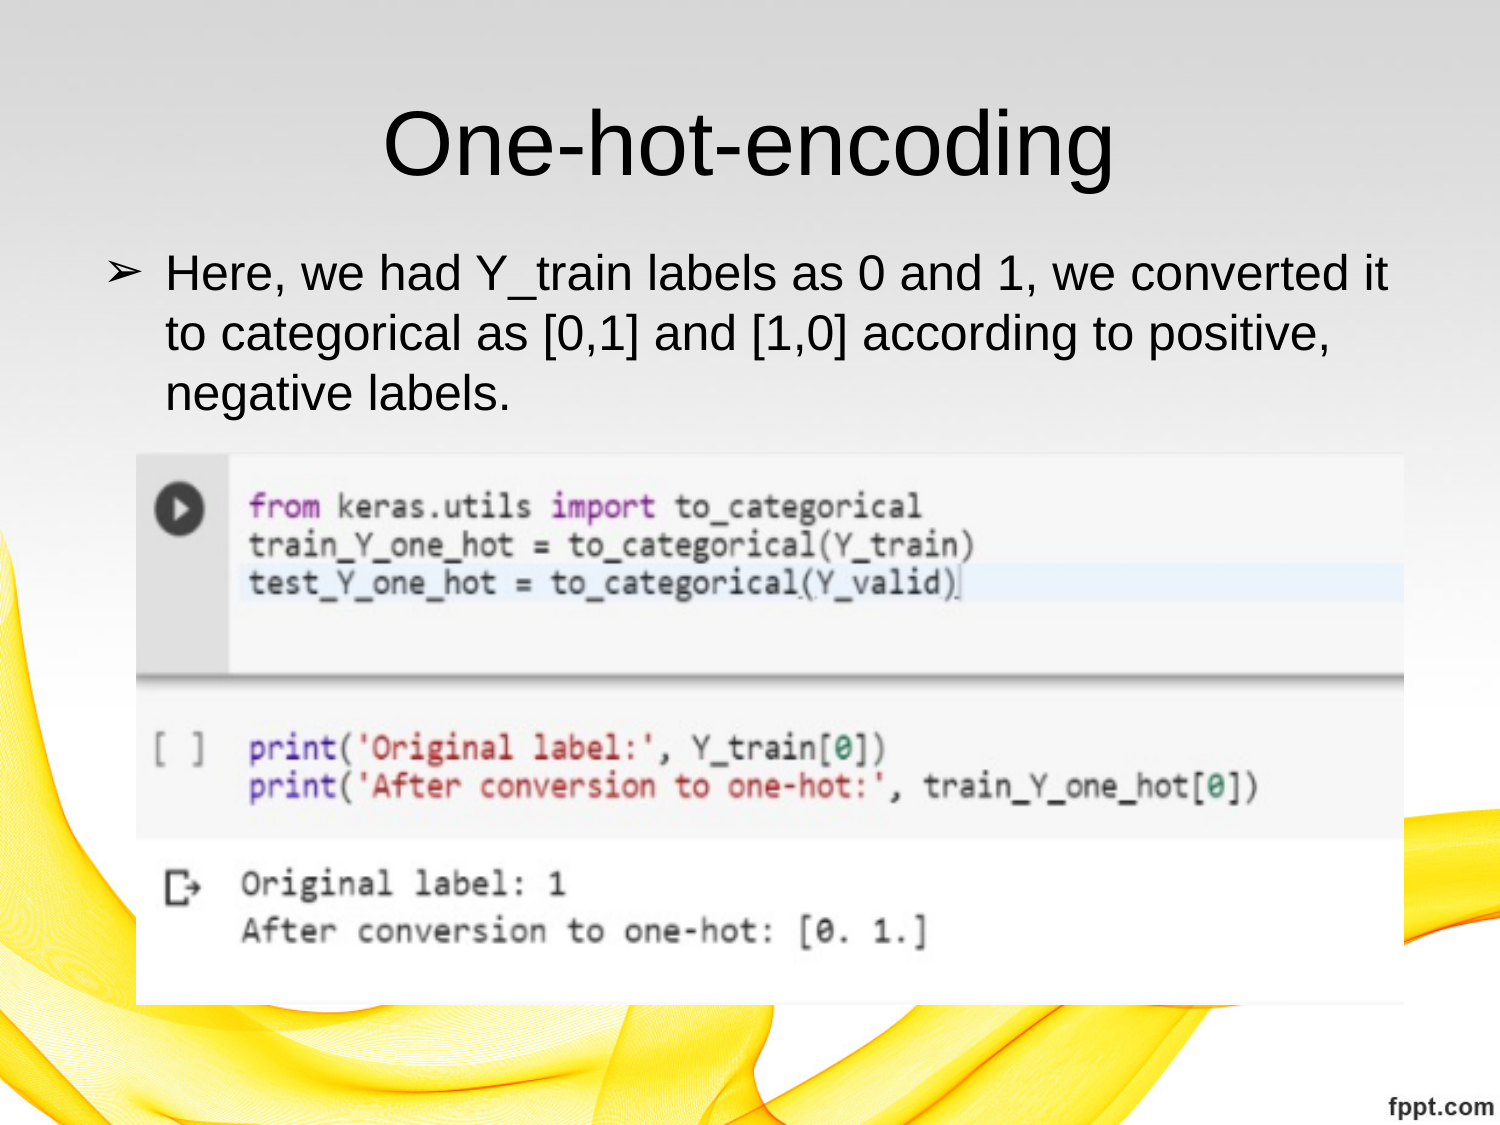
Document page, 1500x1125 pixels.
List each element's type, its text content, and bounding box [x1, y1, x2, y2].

title One-hot-encoding [75, 45, 1425, 232]
list Here, we had Y_train labels as 0 and 1, we converted it to categorical as [0,1] and [1,0] according to positive, negative labels. [75, 232, 1425, 976]
picture [0, 0, 1500, 1125]
